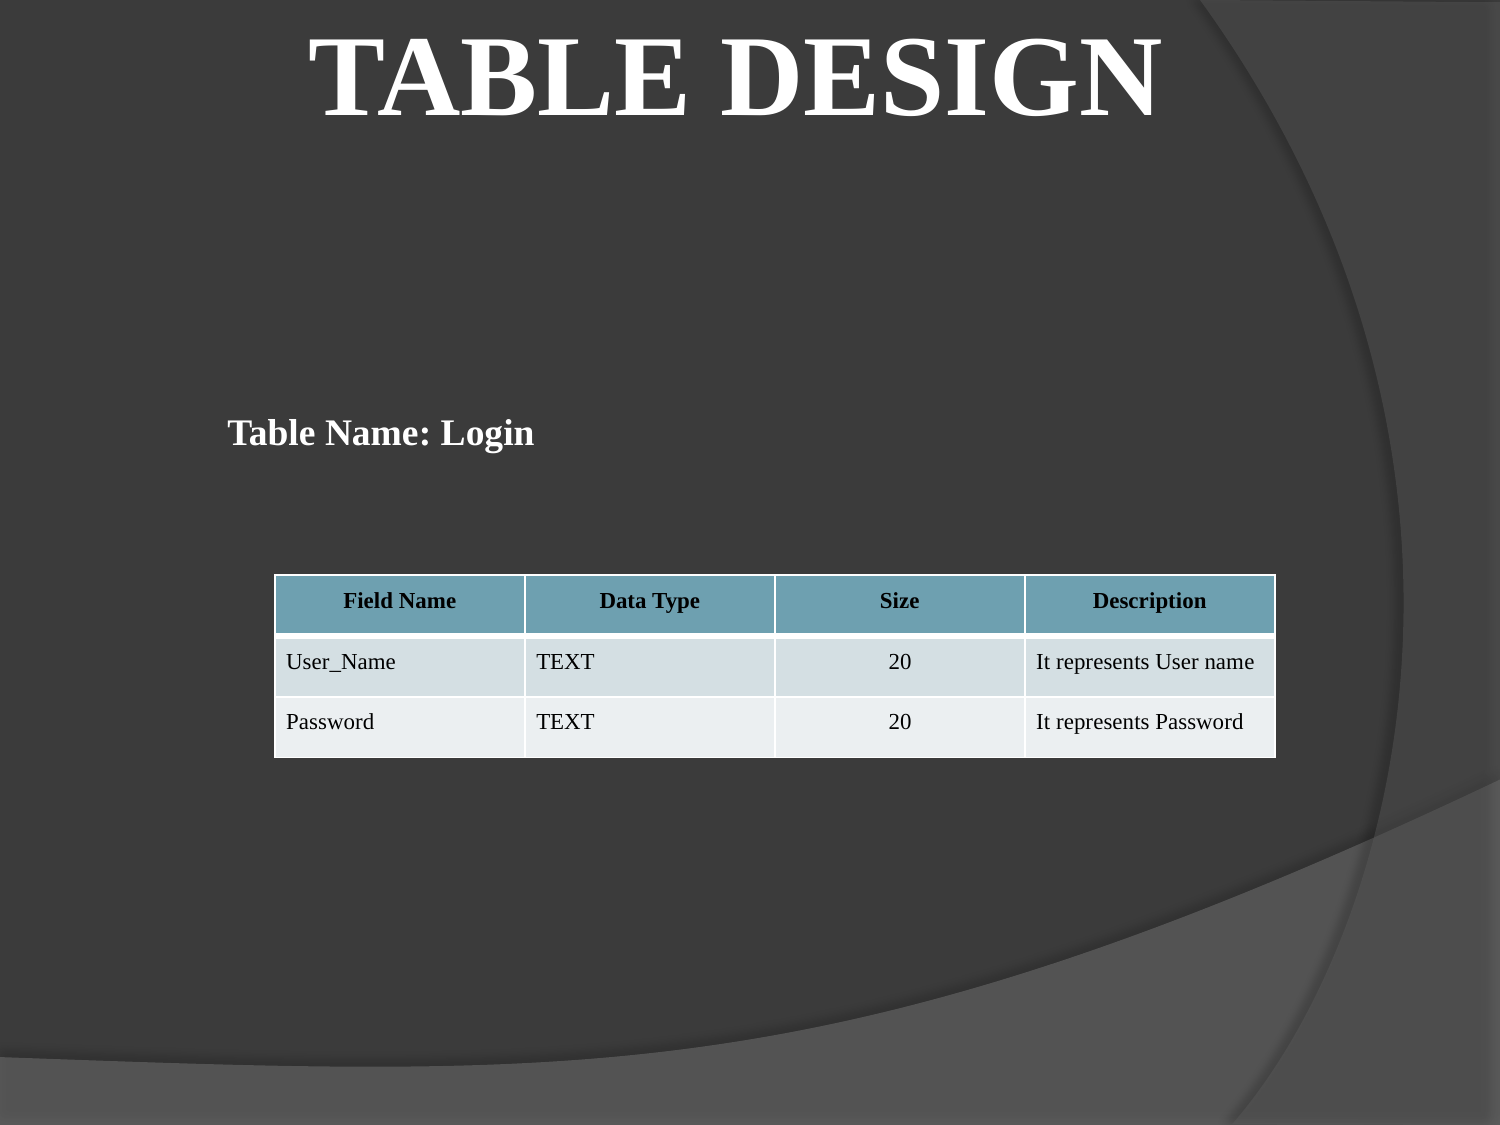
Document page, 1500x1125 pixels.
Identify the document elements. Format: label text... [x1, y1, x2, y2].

table_cell It represents User name [1026, 639, 1274, 696]
table_cell 20 [776, 639, 1024, 696]
table_header Description [1026, 576, 1274, 633]
table_cell User_Name [276, 639, 524, 696]
table_header Data Type [526, 576, 774, 633]
table_header Size [776, 576, 1024, 633]
table_header Field Name [276, 576, 524, 633]
table_cell Password [276, 698, 524, 757]
table_cell 20 [776, 698, 1024, 757]
table_cell TEXT [526, 639, 774, 696]
text_box Table Name: Login [212, 400, 550, 461]
table_cell TEXT [526, 698, 774, 757]
table_cell It represents Password [1026, 698, 1274, 757]
text_box TABLE DESIGN [174, 0, 1300, 139]
